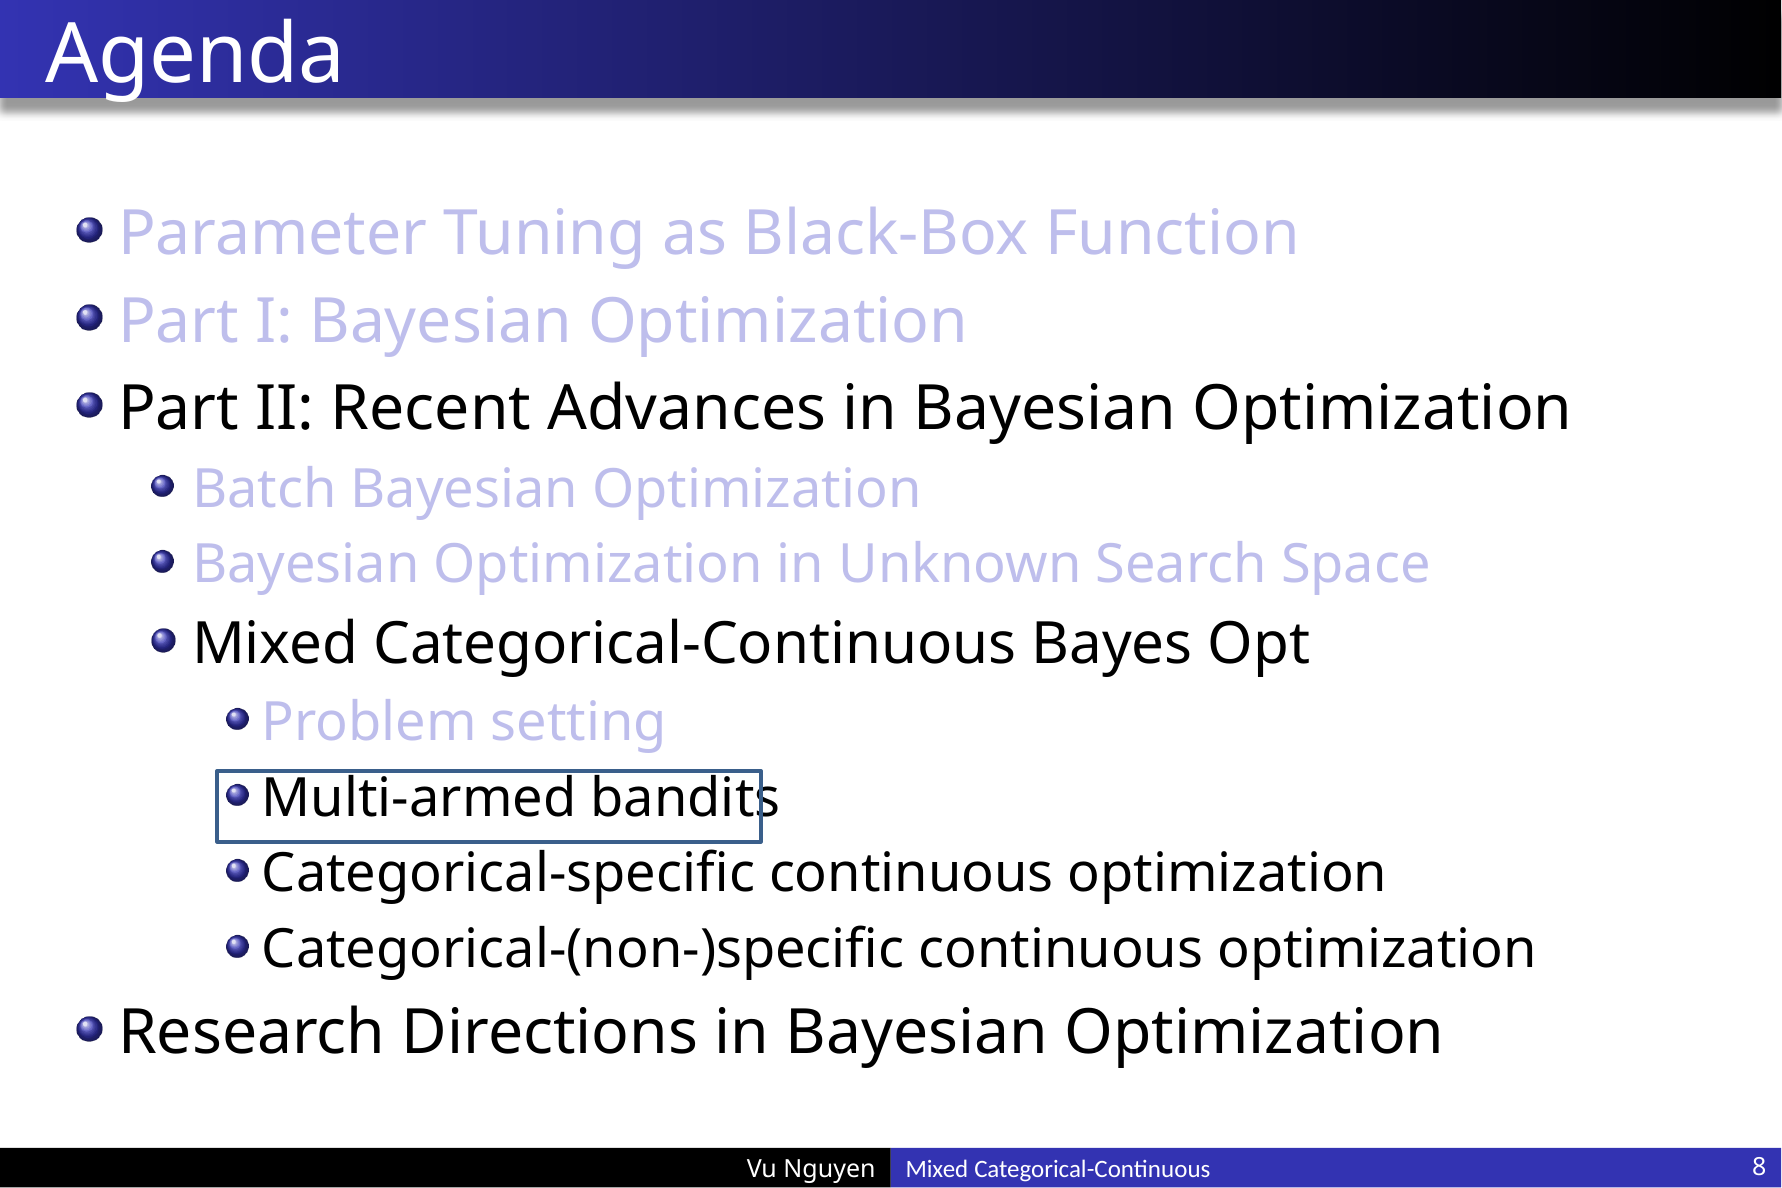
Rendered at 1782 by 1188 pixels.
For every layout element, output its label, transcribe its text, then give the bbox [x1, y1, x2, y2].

slide_number 8 [1573, 1147, 1782, 1188]
picture [74, 302, 105, 332]
picture [224, 857, 251, 883]
picture [149, 548, 176, 574]
title Agenda [0, 0, 1737, 98]
picture [224, 933, 251, 959]
picture [74, 390, 105, 419]
picture [74, 1014, 105, 1043]
picture [224, 706, 251, 731]
text_box [215, 769, 763, 844]
list Parameter Tuning as Black-Box Function Part I: Bayesian Optimization Part II: Recent Advances in Bayesian Optimization Batch Bayesian Optimization Bayesian Optimization in Unknown Search Space Mixed Categorical-Continuous Bayes Opt Problem setting Multi-armed bandits Categorical-specific continuous optimization Categorical-(non-)specific continuous optimization Research Directions in Bayesian Optimization [59, 184, 1693, 1061]
picture [149, 473, 176, 498]
picture [74, 215, 105, 244]
footer Mixed Categorical-Continuous [890, 1147, 1573, 1187]
picture [149, 626, 178, 654]
